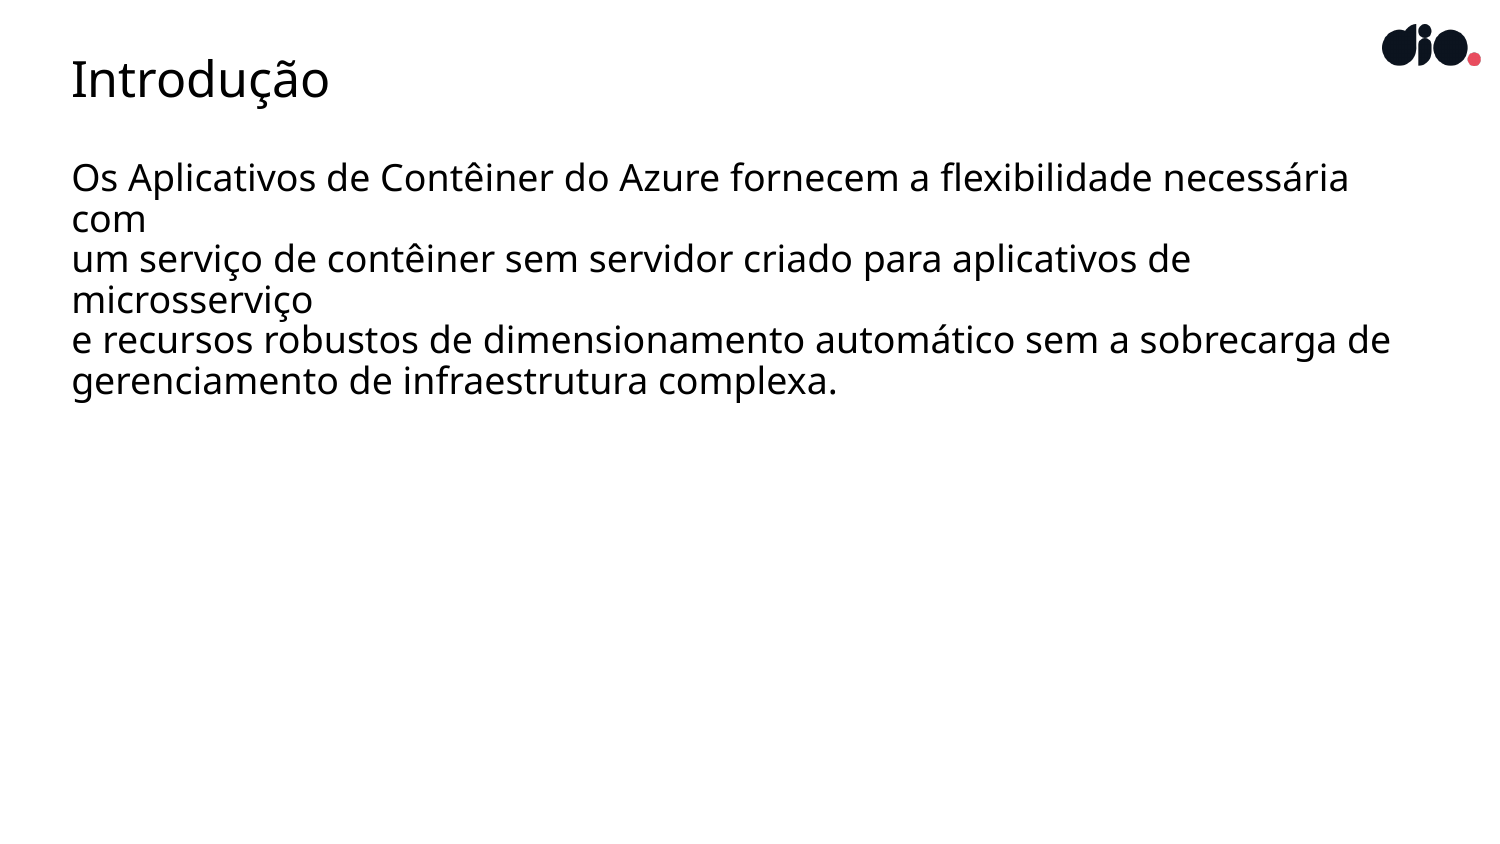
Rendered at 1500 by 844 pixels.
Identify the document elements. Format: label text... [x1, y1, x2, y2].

title Introdução [56, 0, 1350, 151]
list Os Aplicativos de Contêiner do Azure fornecem a flexibilidade necessária com um serviço de contêiner sem servidor criado para aplicativos de microsserviço e recursos robustos de dimensionamento automático sem a sobrecarga de gerenciamento de infraestrutura complexa. [56, 151, 1437, 745]
picture [1382, 24, 1481, 66]
